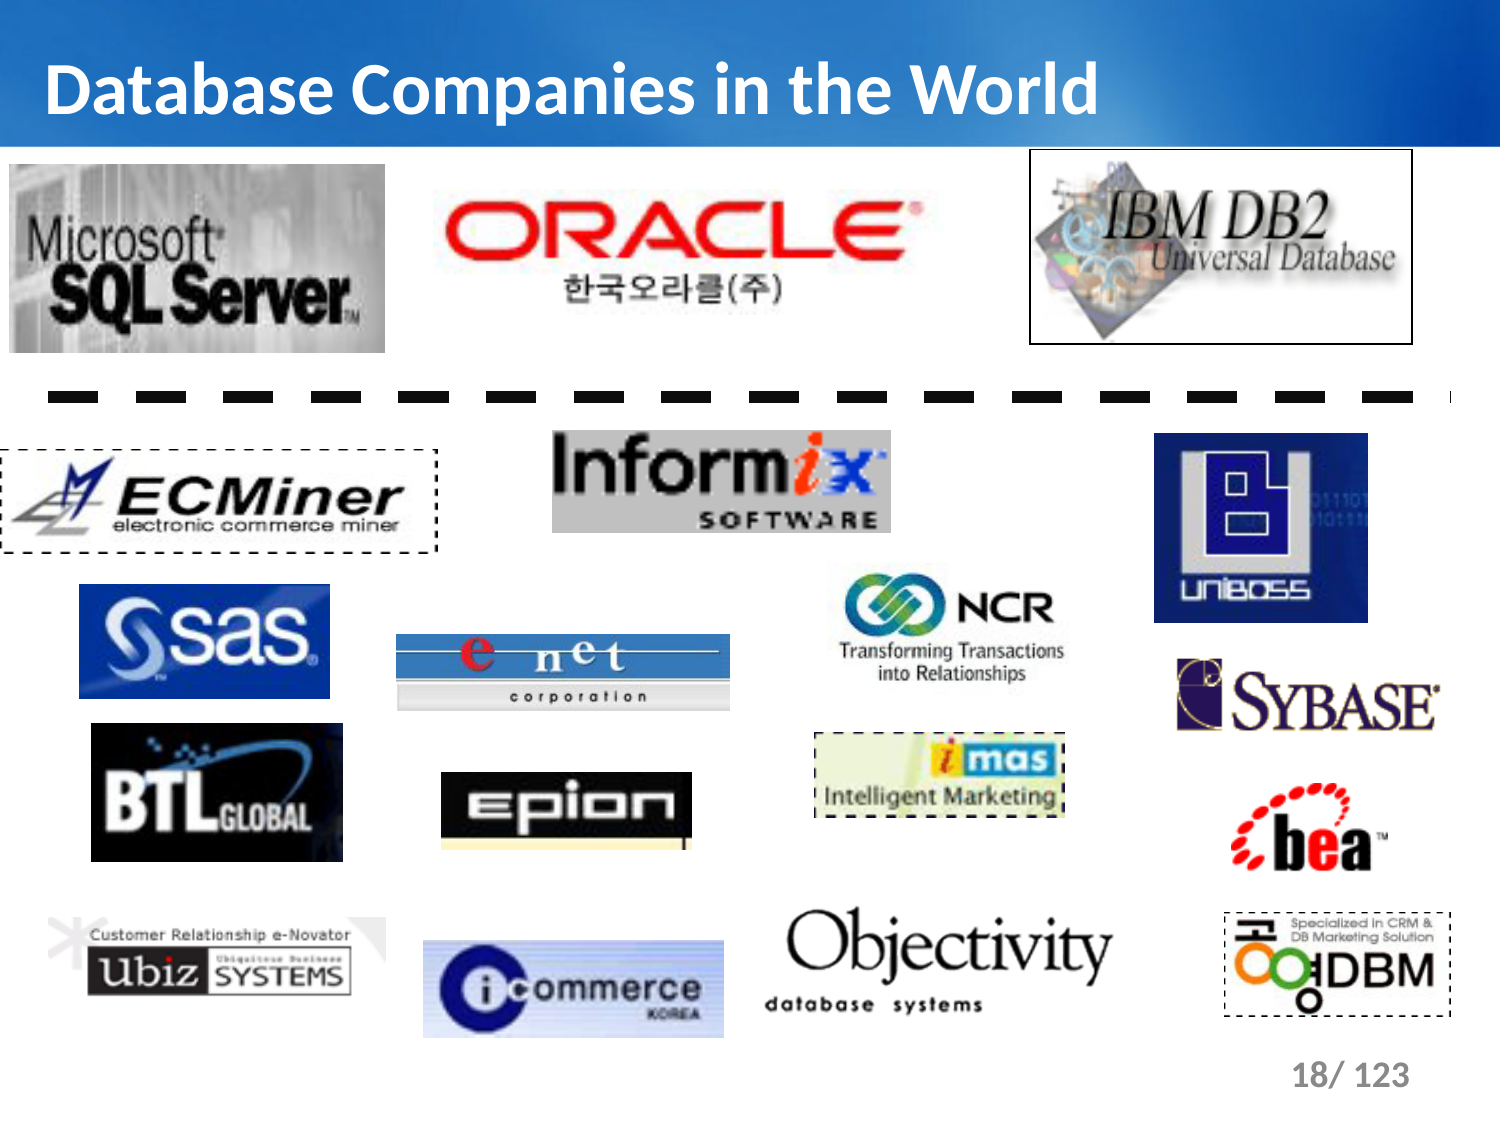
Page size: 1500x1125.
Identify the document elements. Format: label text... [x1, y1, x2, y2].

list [0, 449, 439, 555]
slide_number 18 [1074, 1042, 1425, 1103]
title Database Companies in the World [29, 19, 1471, 149]
picture [0, 0, 1500, 1125]
